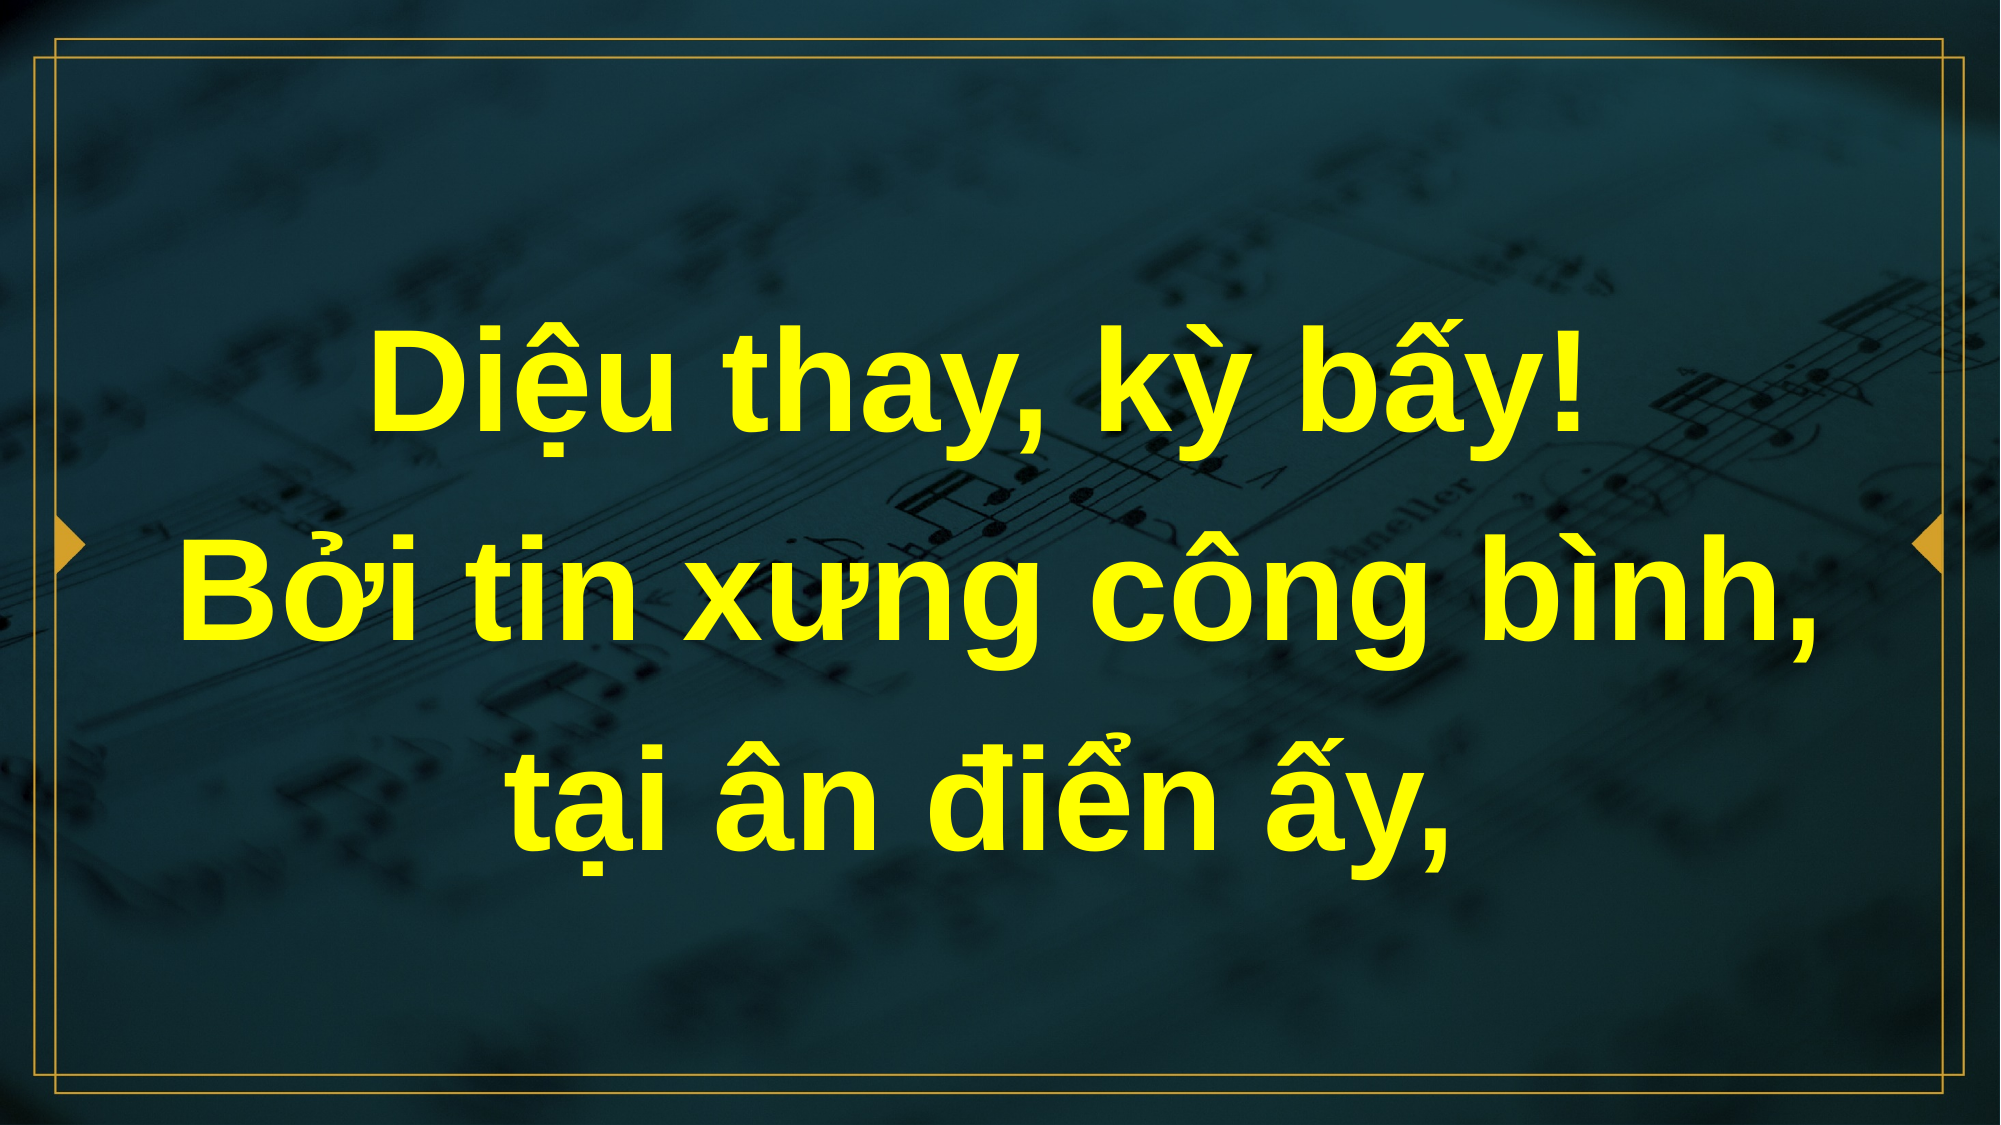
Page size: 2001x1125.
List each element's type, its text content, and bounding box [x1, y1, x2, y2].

picture [0, 0, 2000, 1125]
title Diệu thay, kỳ bấy! Bởi tin xưng công bình, tại ân điển ấy, [55, 53, 1945, 1077]
